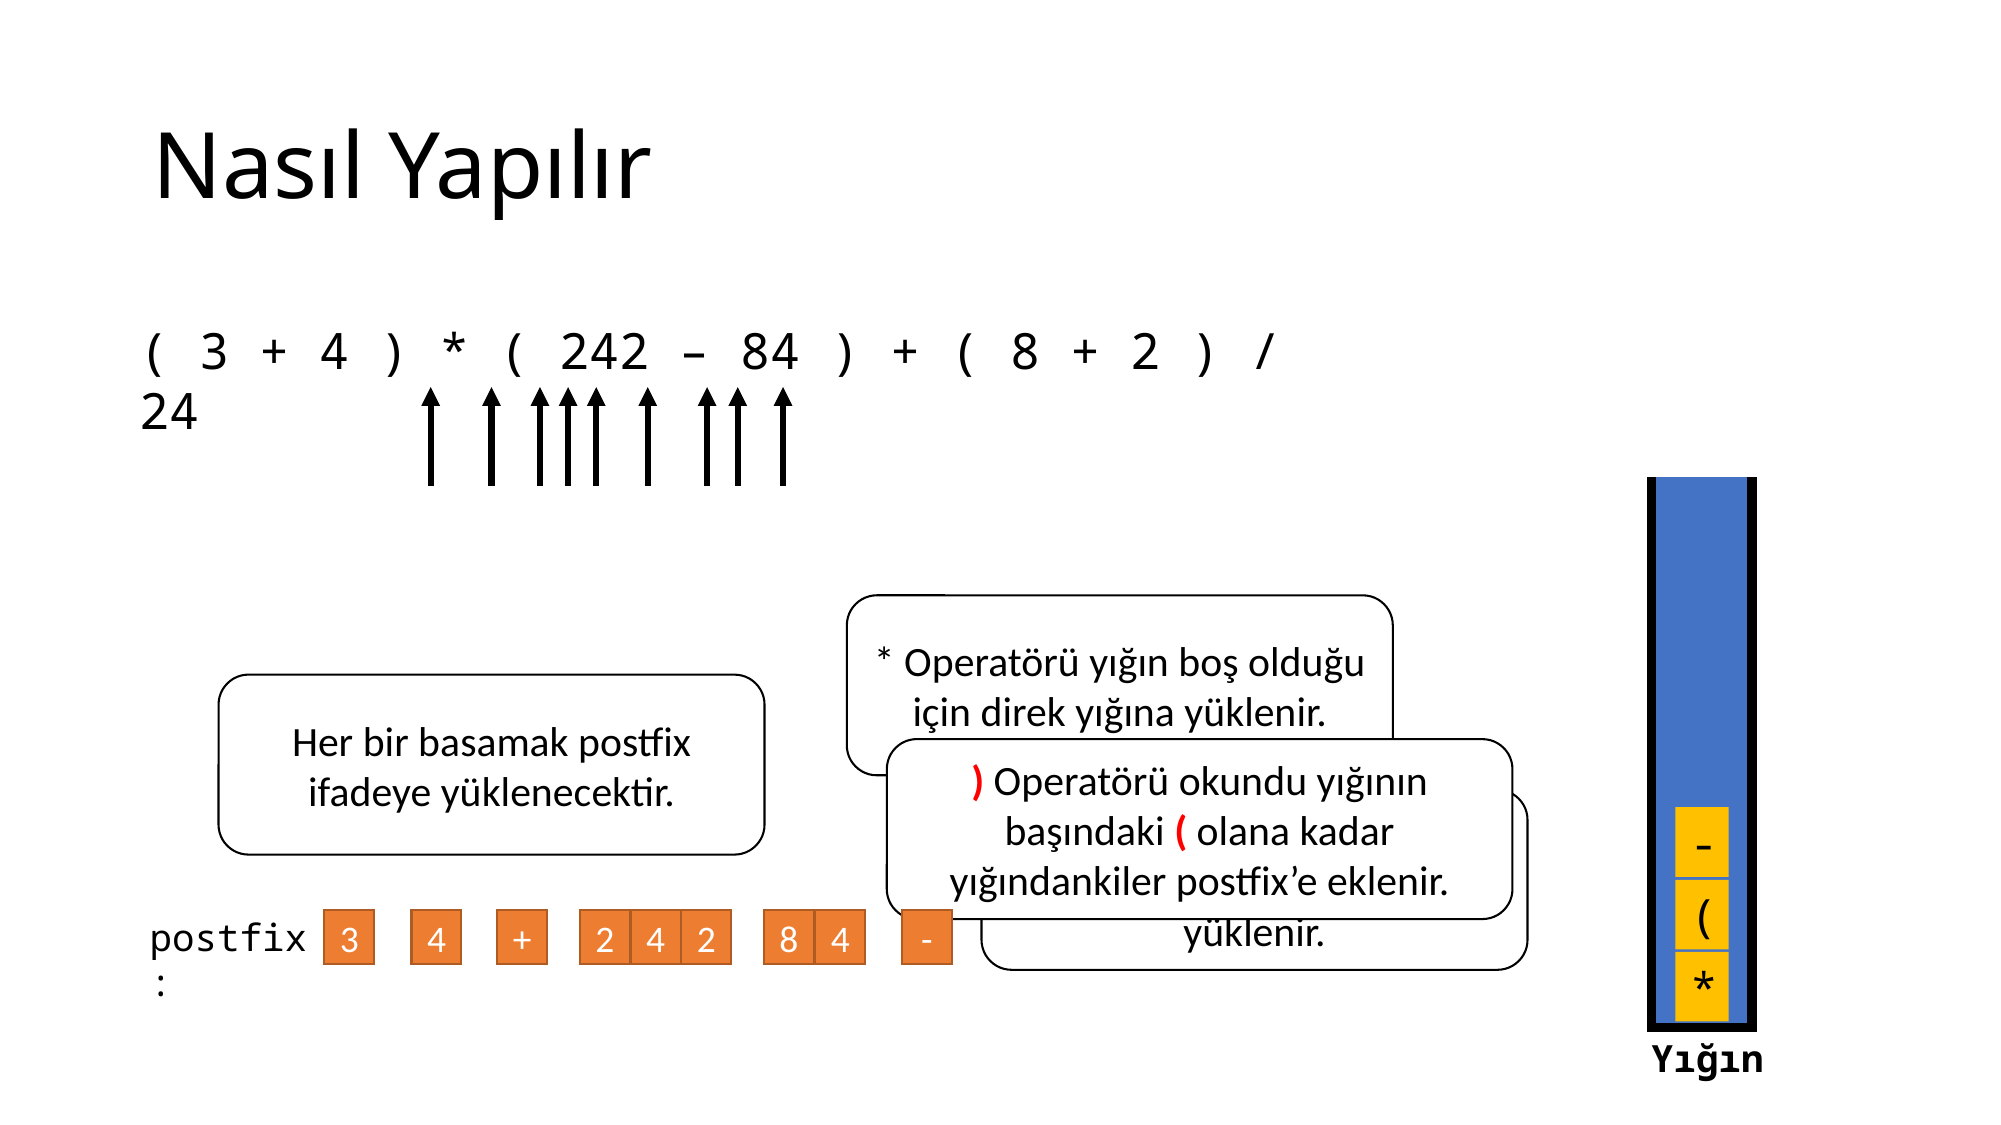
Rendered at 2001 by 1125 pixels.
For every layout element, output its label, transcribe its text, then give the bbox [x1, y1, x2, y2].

text_box 4 [410, 909, 462, 965]
text_box - [901, 909, 953, 965]
title Nasıl Yapılır [137, 59, 1863, 278]
text_box 4 [630, 909, 680, 965]
text_box [737, 456, 870, 621]
text_box ) Operatörü okundu yığının başındaki ( olana kadar yığındankiler postfix’e eklenir. [885, 738, 1514, 921]
text_box 8 [763, 909, 814, 965]
text_box 3 [323, 909, 375, 965]
text_box ( 3 + 4 ) * ( 242 – 84 ) + ( 8 + 2 ) / 24 [124, 312, 1351, 448]
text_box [1636, 312, 1768, 1028]
text_box 4 [814, 909, 866, 965]
text_box postfix: [134, 907, 335, 1012]
text_box + [496, 909, 548, 965]
text_box 2 [680, 909, 732, 965]
text_box 2 [579, 909, 630, 965]
text_box * Operatörü yığın boş olduğu için direk yığına yüklenir. [845, 594, 1394, 777]
text_box yığının tepesinde ( olduğu için - operatörü yığına yüklenir. [980, 793, 1529, 971]
text_box Her bir basamak postfix ifadeye yüklenecektir. [217, 673, 766, 856]
text_box Yığın [1636, 1027, 1803, 1088]
